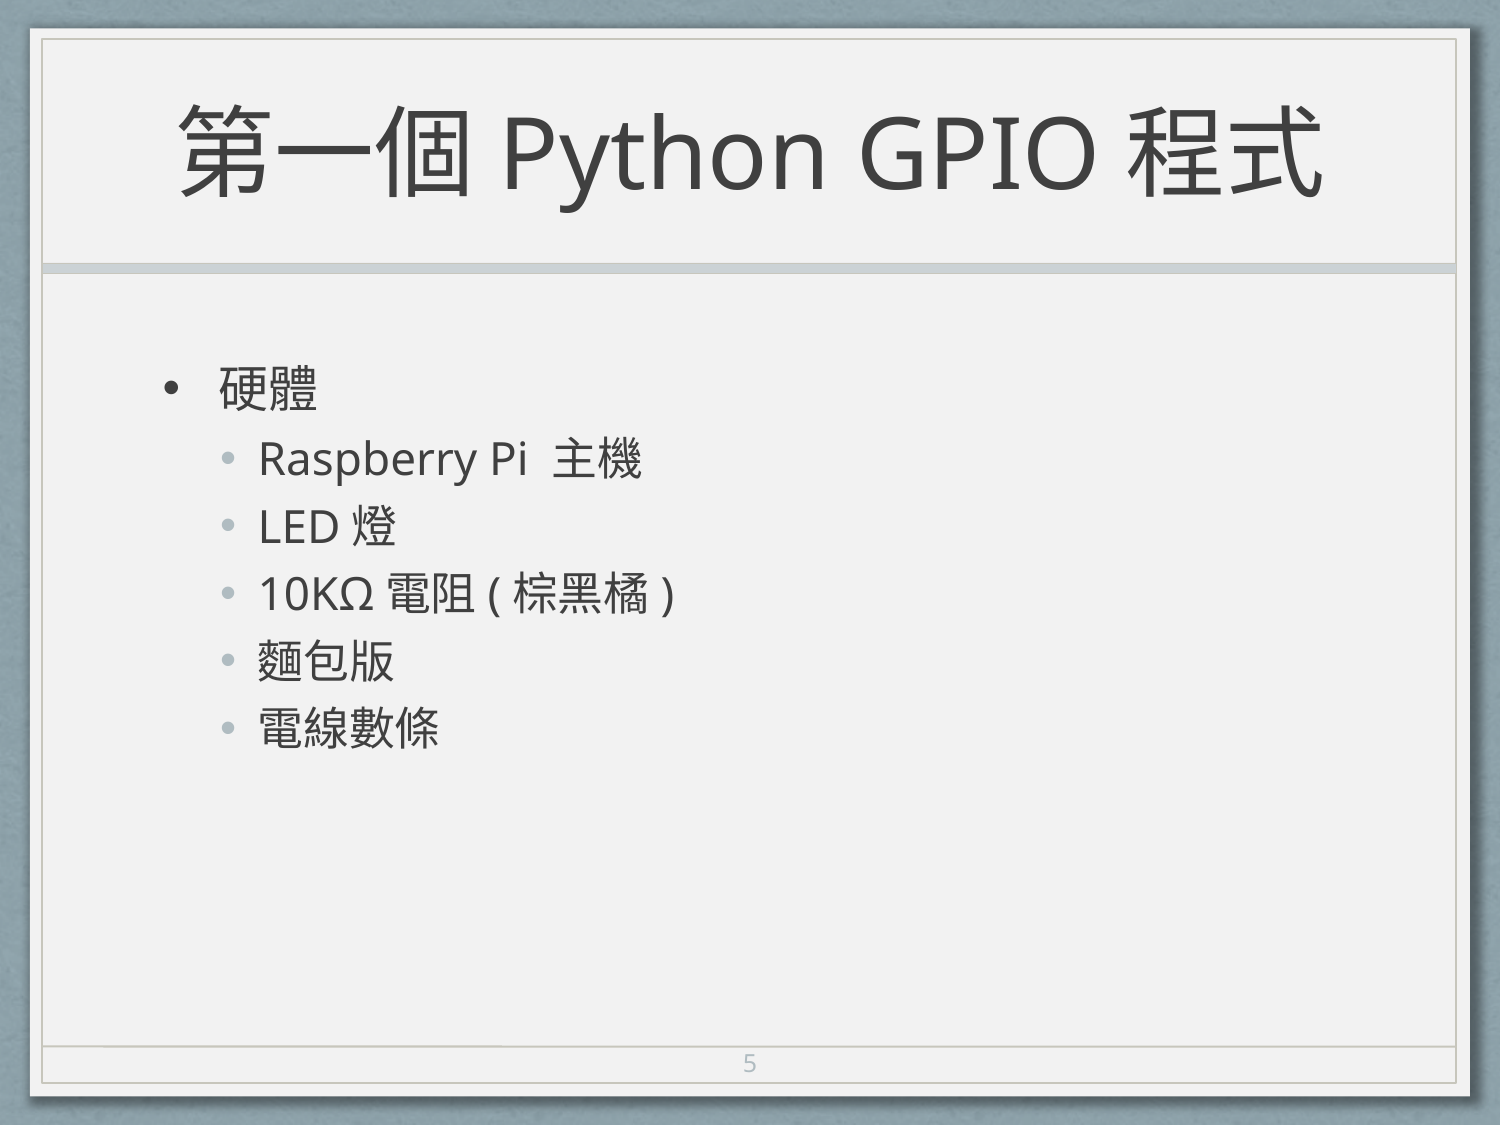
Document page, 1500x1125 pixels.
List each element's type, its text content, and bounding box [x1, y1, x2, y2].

title 第一個Python GPIO程式 [147, 40, 1353, 260]
list 硬體 Raspberry Pi 主機 LED燈 10KΩ電阻(棕黑橘) 麵包版 電線數條 [147, 350, 1353, 995]
slide_number 5 [687, 1042, 813, 1088]
